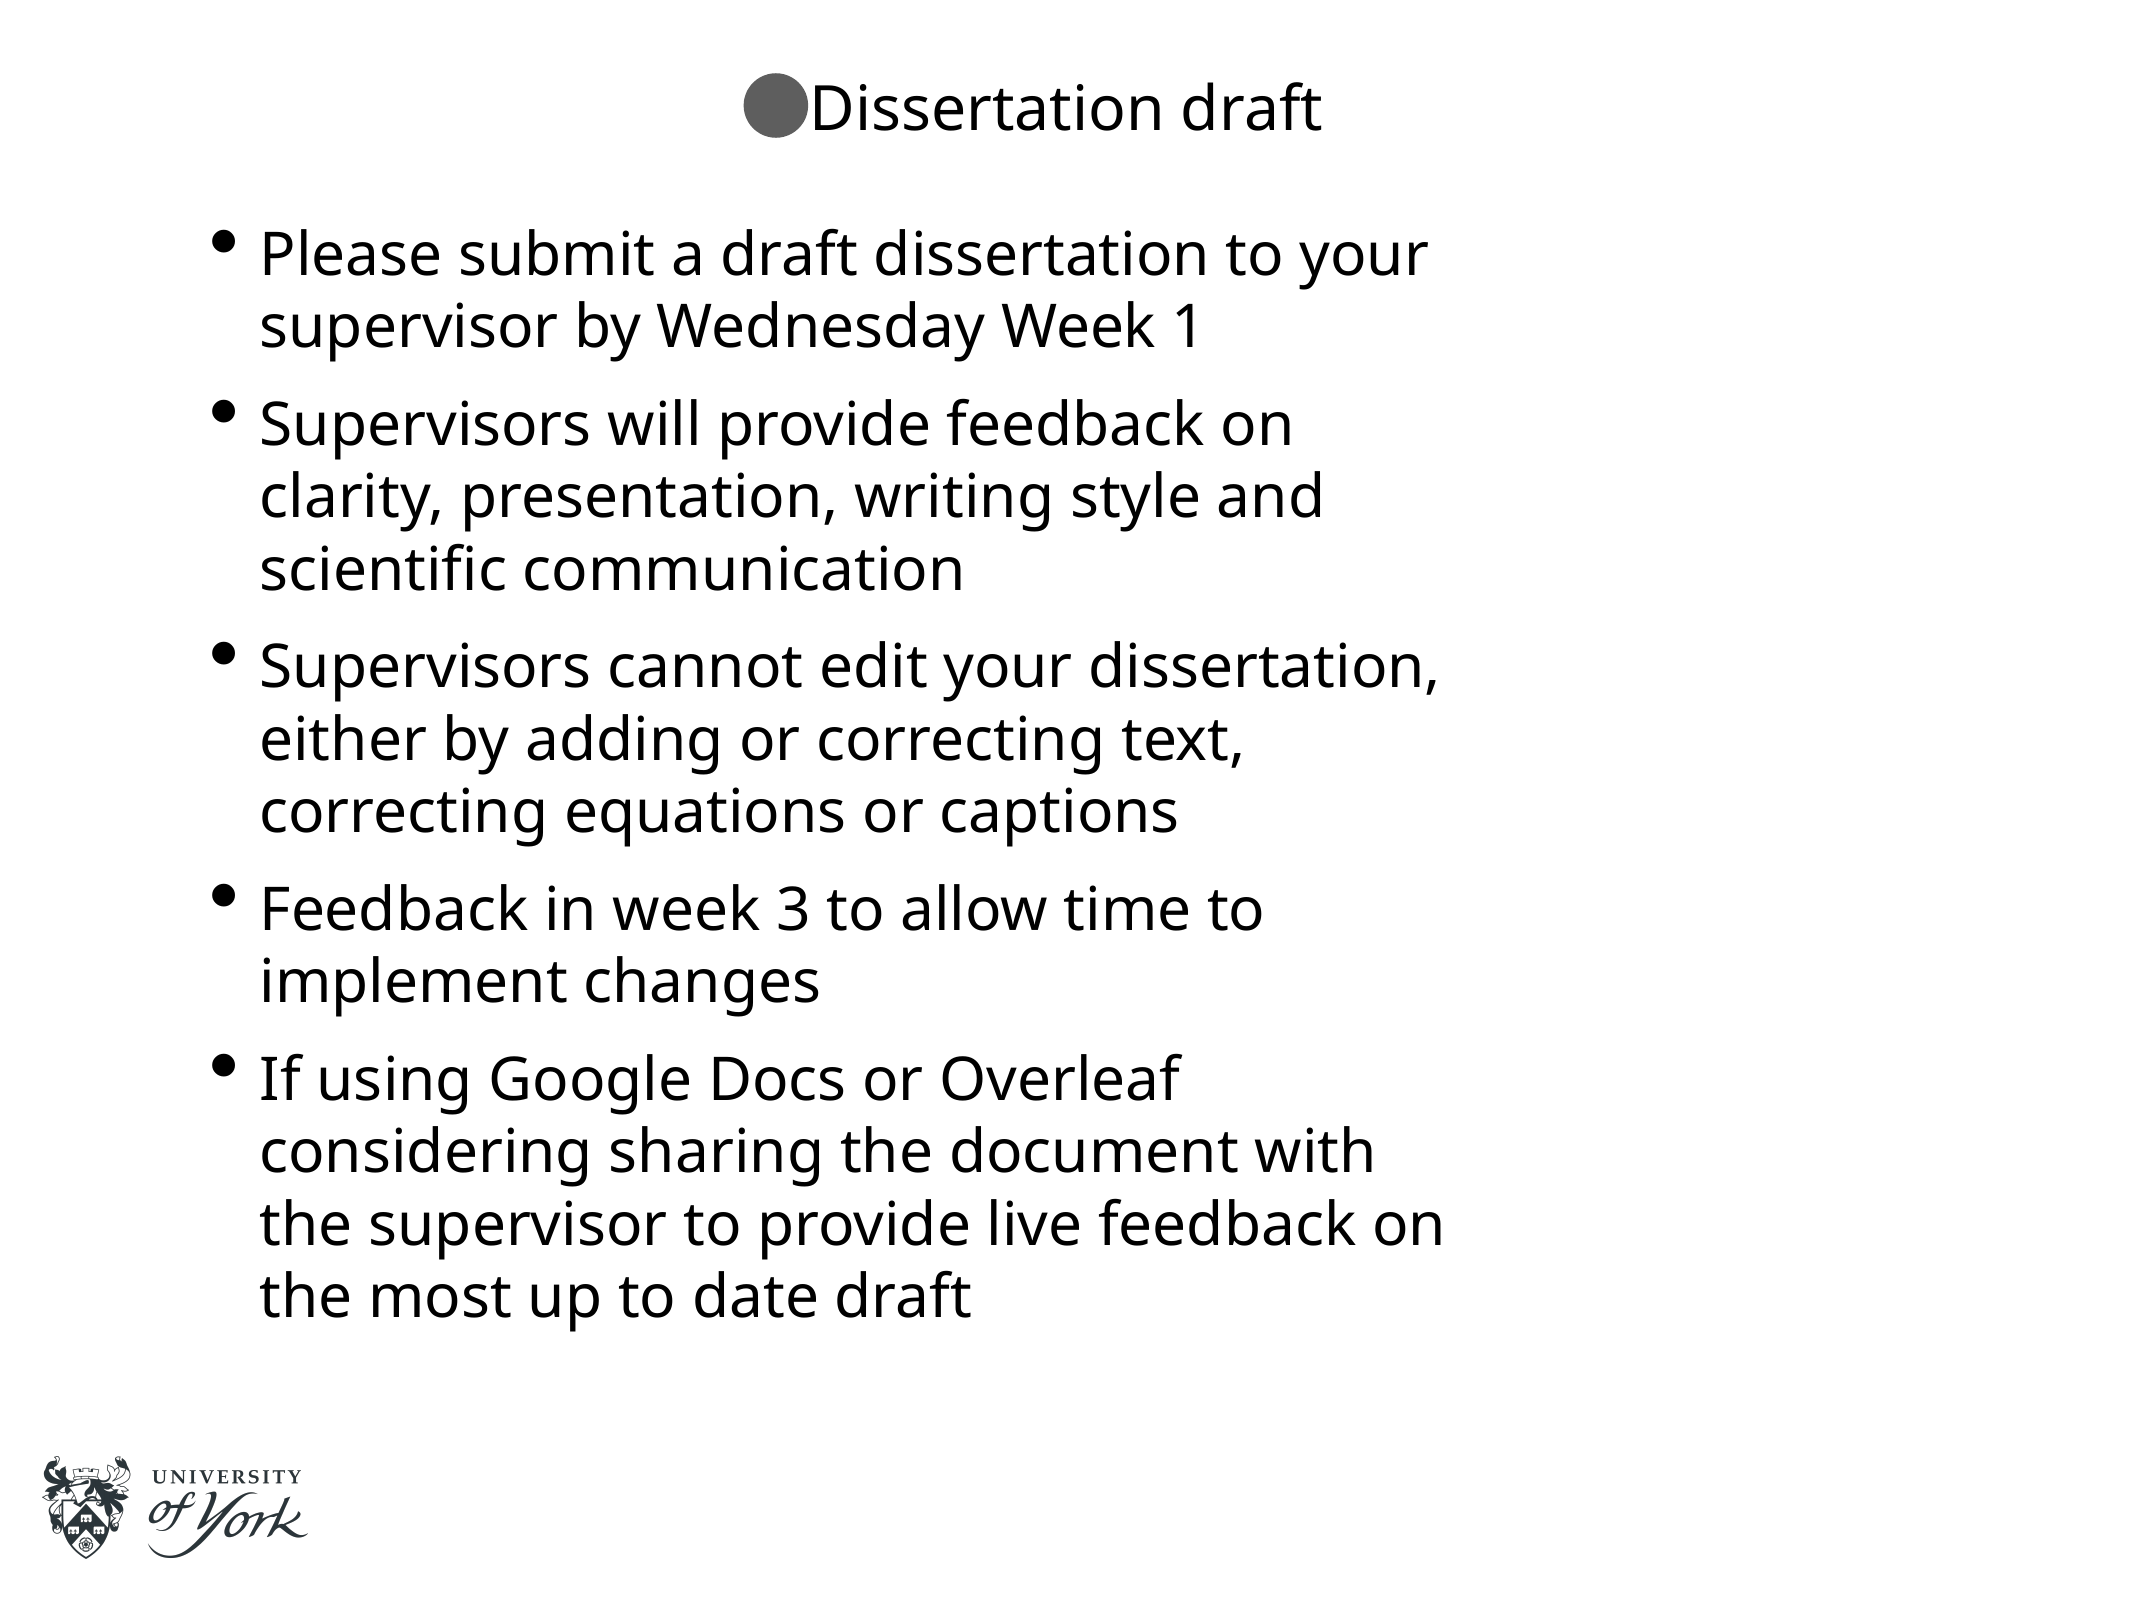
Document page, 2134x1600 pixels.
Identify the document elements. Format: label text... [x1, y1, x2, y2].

picture [42, 1456, 308, 1559]
text_box [743, 73, 809, 138]
list Dissertation draft [155, 41, 1978, 170]
list Please submit a draft dissertation to your supervisor by Wednesday Week 1 Supervisors will provide feedback on clarity, presentation, writing style and scientific communication Supervisors cannot edit your dissertation, either by adding or correcting text, correcting equations or captions Feedback in week 3 to allow time to implement changes If using Google Docs or Overleaf considering sharing the document with the supervisor to provide live feedback on the most up to date draft [200, 206, 1457, 1420]
